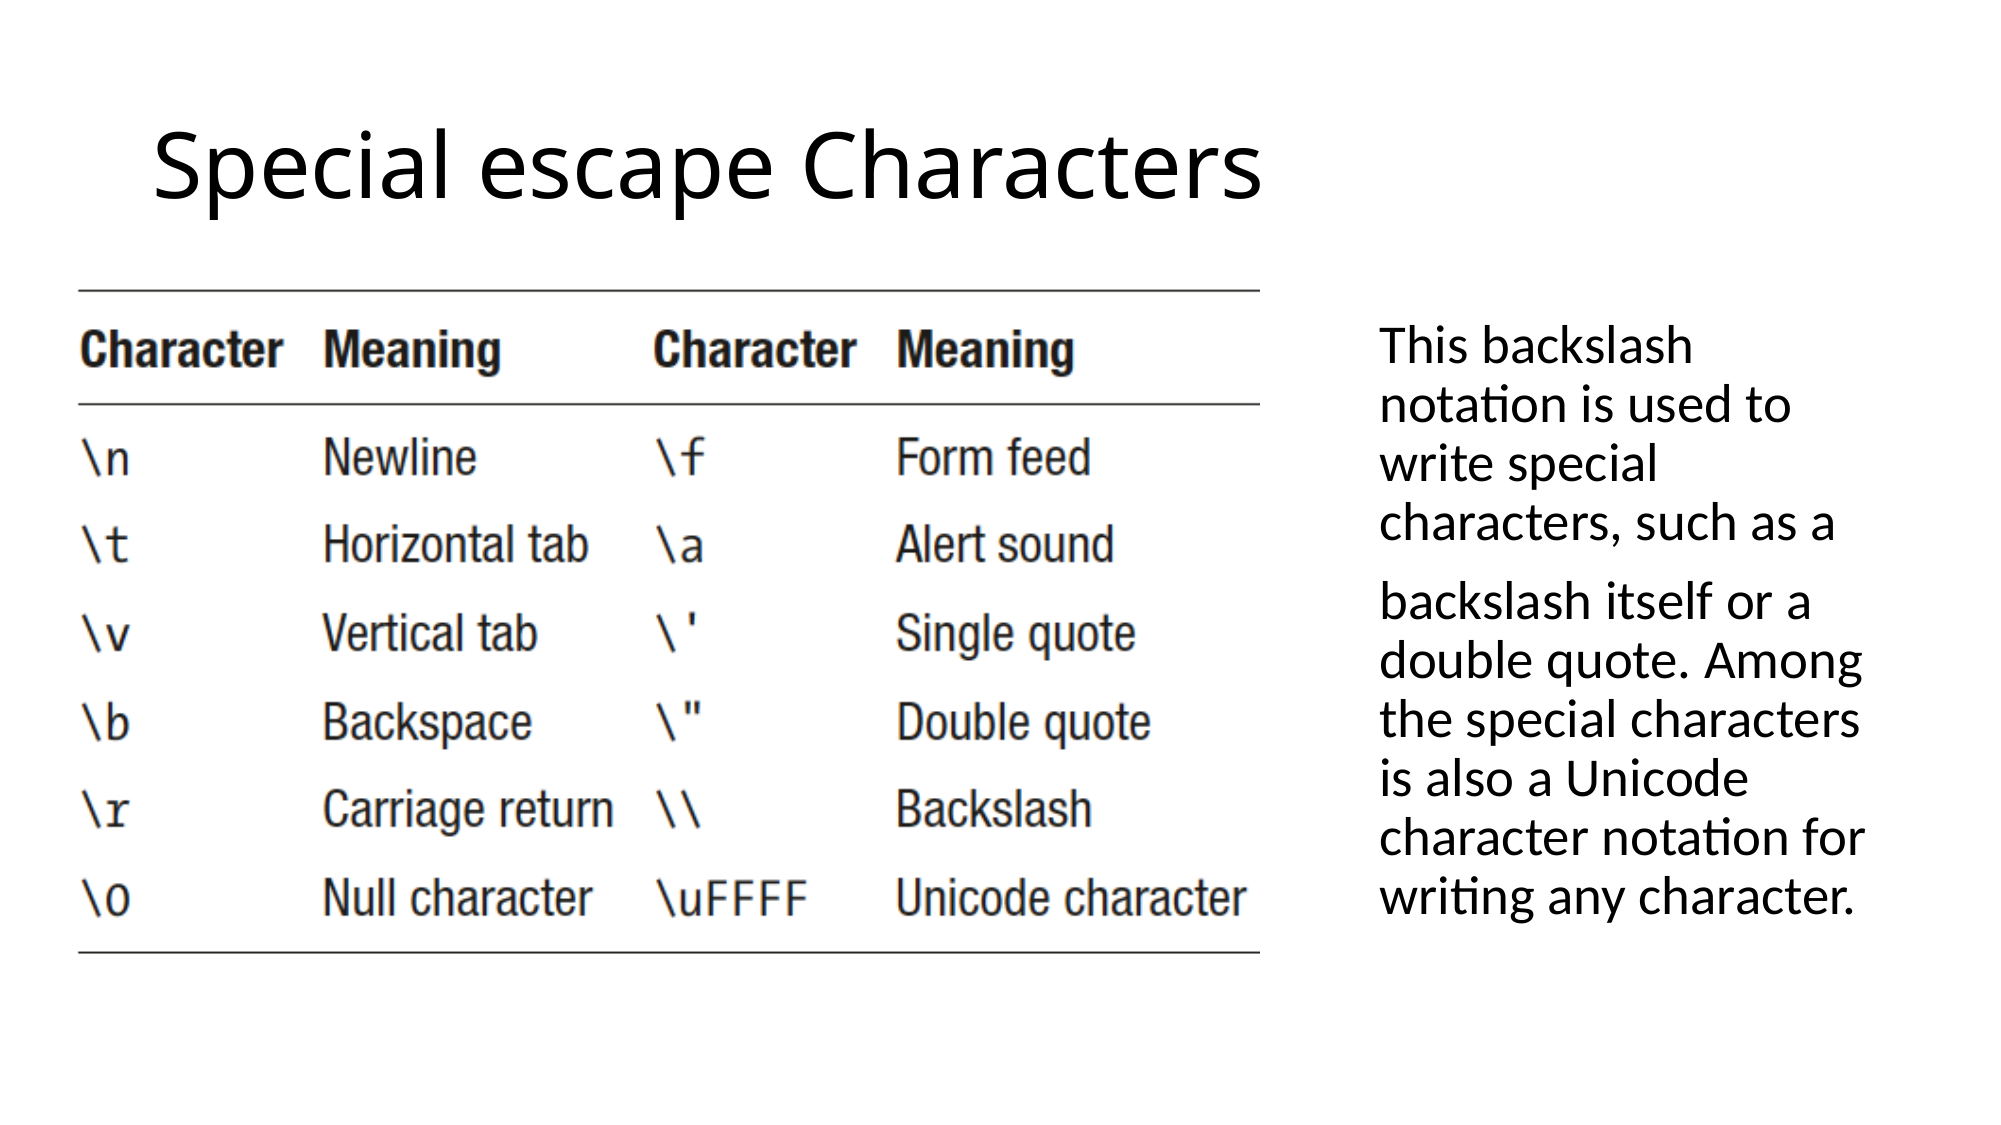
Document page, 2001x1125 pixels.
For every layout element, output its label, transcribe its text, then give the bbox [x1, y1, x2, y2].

picture [56, 277, 1260, 971]
title Special escape Characters [137, 59, 1863, 278]
list This backslash notation is used to write special characters, such as a backslash itself or a double quote. Among the special characters is also a Unicode character notation for writing any character. [1364, 309, 1910, 939]
